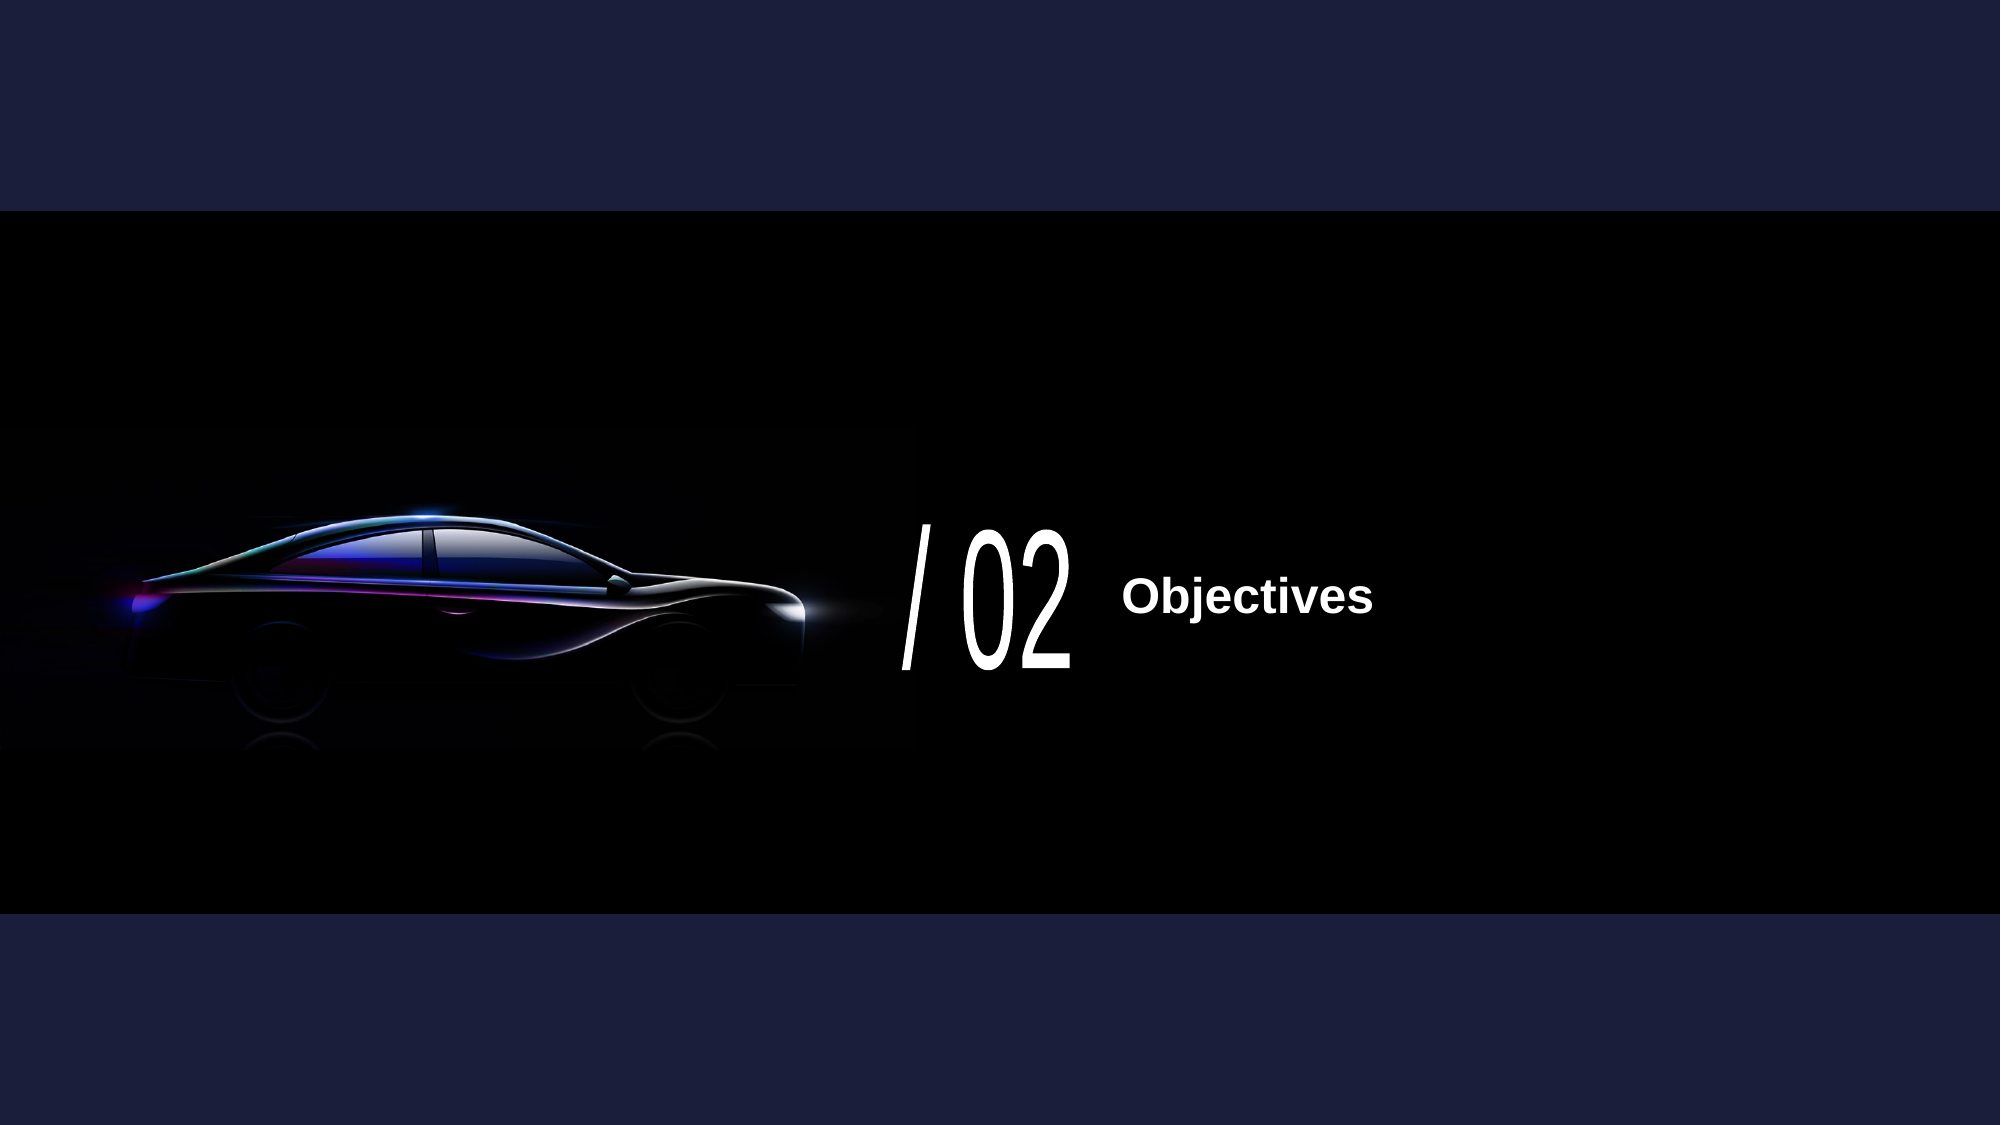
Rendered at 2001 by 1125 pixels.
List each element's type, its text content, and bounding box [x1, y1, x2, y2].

title Objectives [1106, 523, 1599, 671]
picture [0, 426, 918, 750]
text_box [0, 0, 2000, 212]
text_box [0, 913, 2000, 1125]
